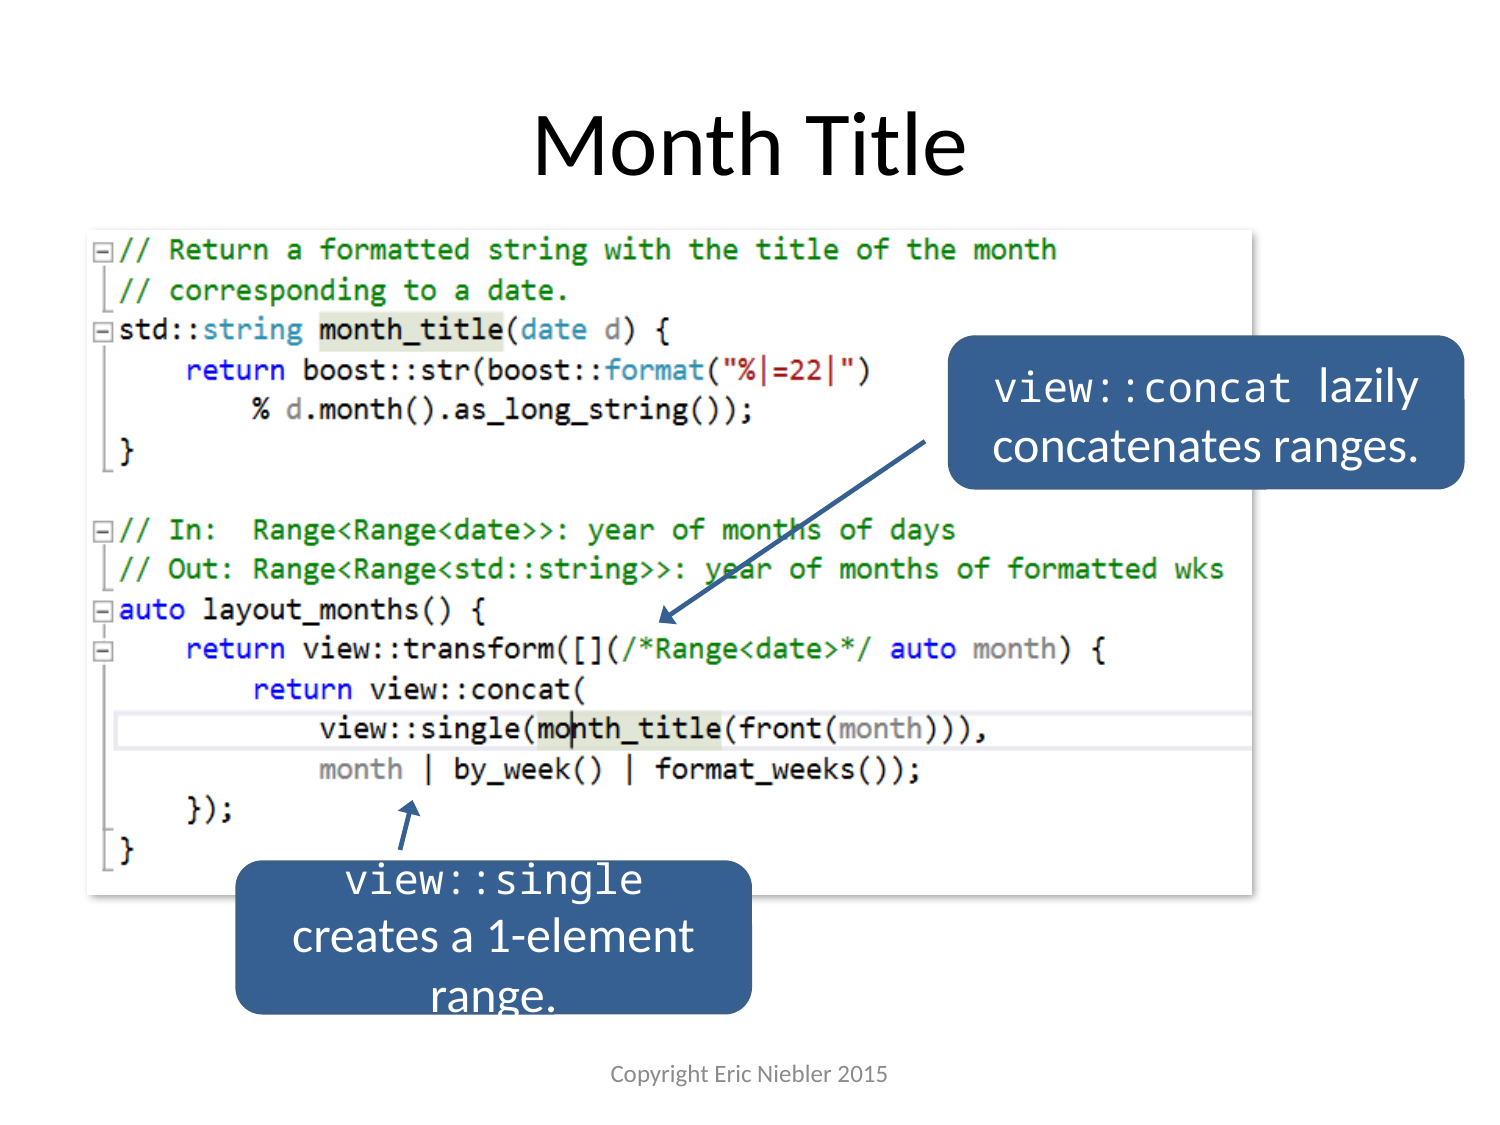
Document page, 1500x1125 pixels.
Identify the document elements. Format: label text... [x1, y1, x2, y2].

footer Copyright Eric Niebler 2015 [512, 1042, 988, 1103]
picture [87, 230, 1252, 895]
text_box view::single creates a 1-element range. [235, 902, 753, 1015]
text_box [399, 799, 413, 851]
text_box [658, 440, 926, 623]
text_box view::concat lazily concatenates ranges. [1255, 335, 1465, 490]
title Month Title [75, 45, 1425, 233]
